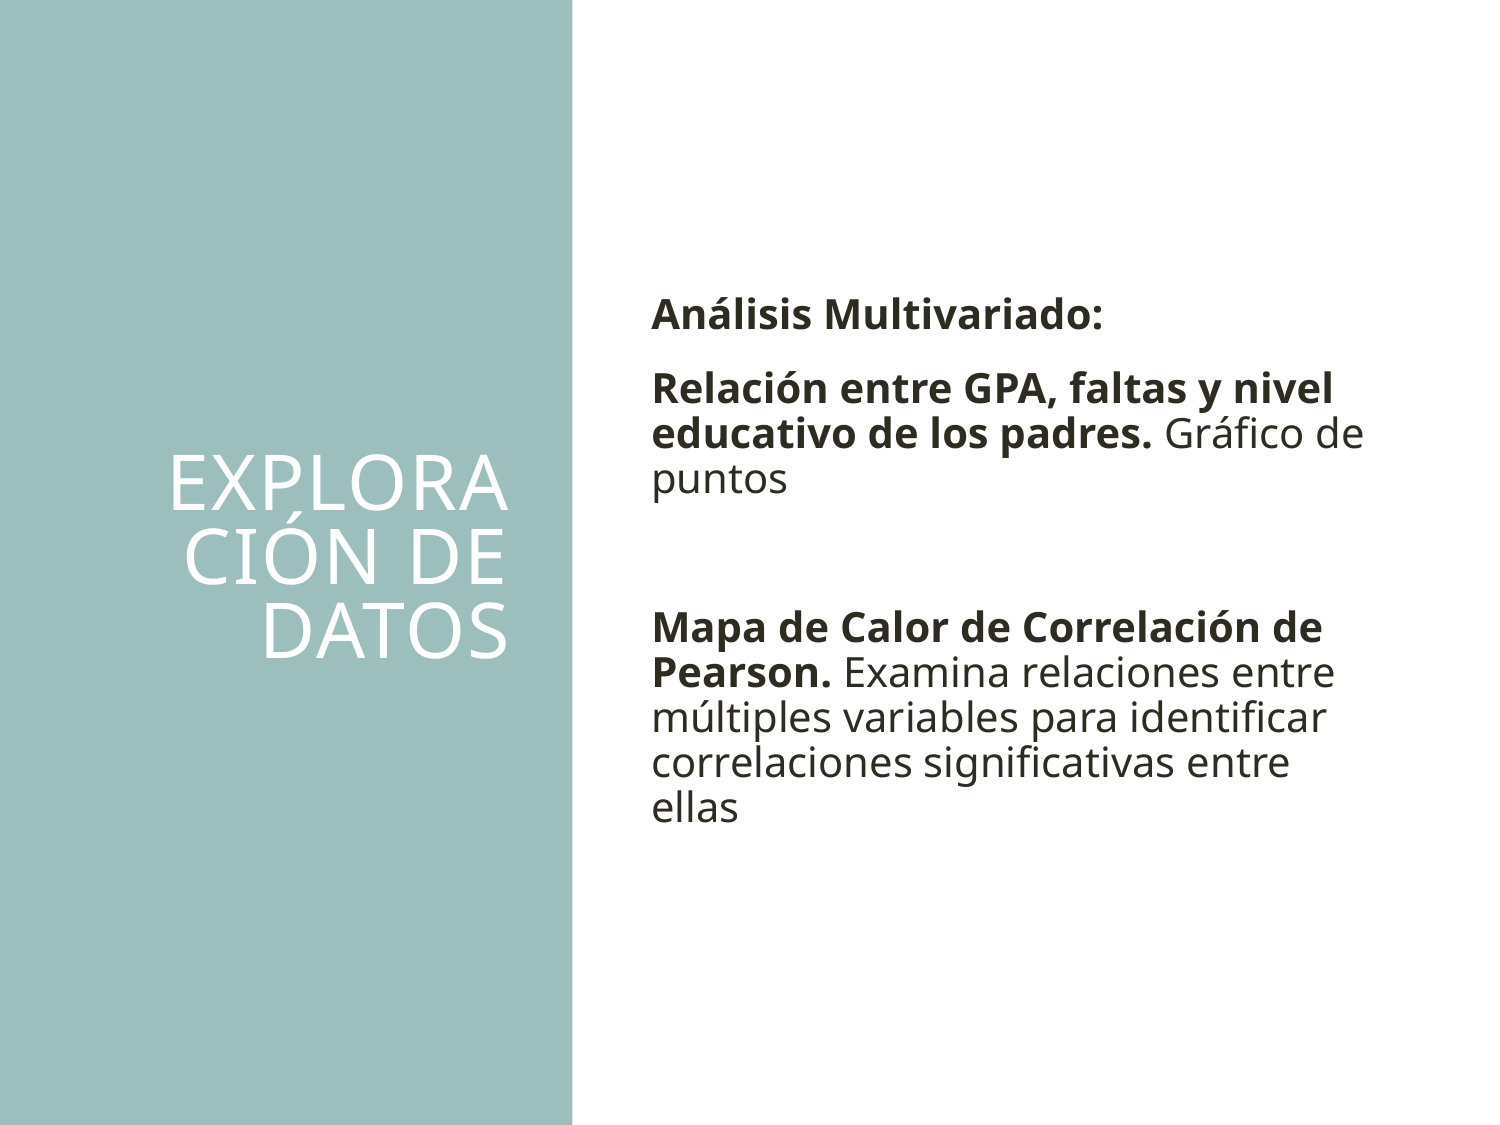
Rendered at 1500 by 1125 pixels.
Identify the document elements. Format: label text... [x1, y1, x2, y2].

list Análisis Multivariado: Relación entre GPA, faltas y nivel educativo de los padres. Gráfico de puntos Mapa de Calor de Correlación de Pearson. Examina relaciones entre múltiples variables para identificar correlaciones significativas entre ellas [628, 131, 1385, 993]
text_box [574, 0, 1500, 1125]
text_box [0, 0, 574, 1125]
title ExploracióN DE DATOS [118, 131, 525, 993]
